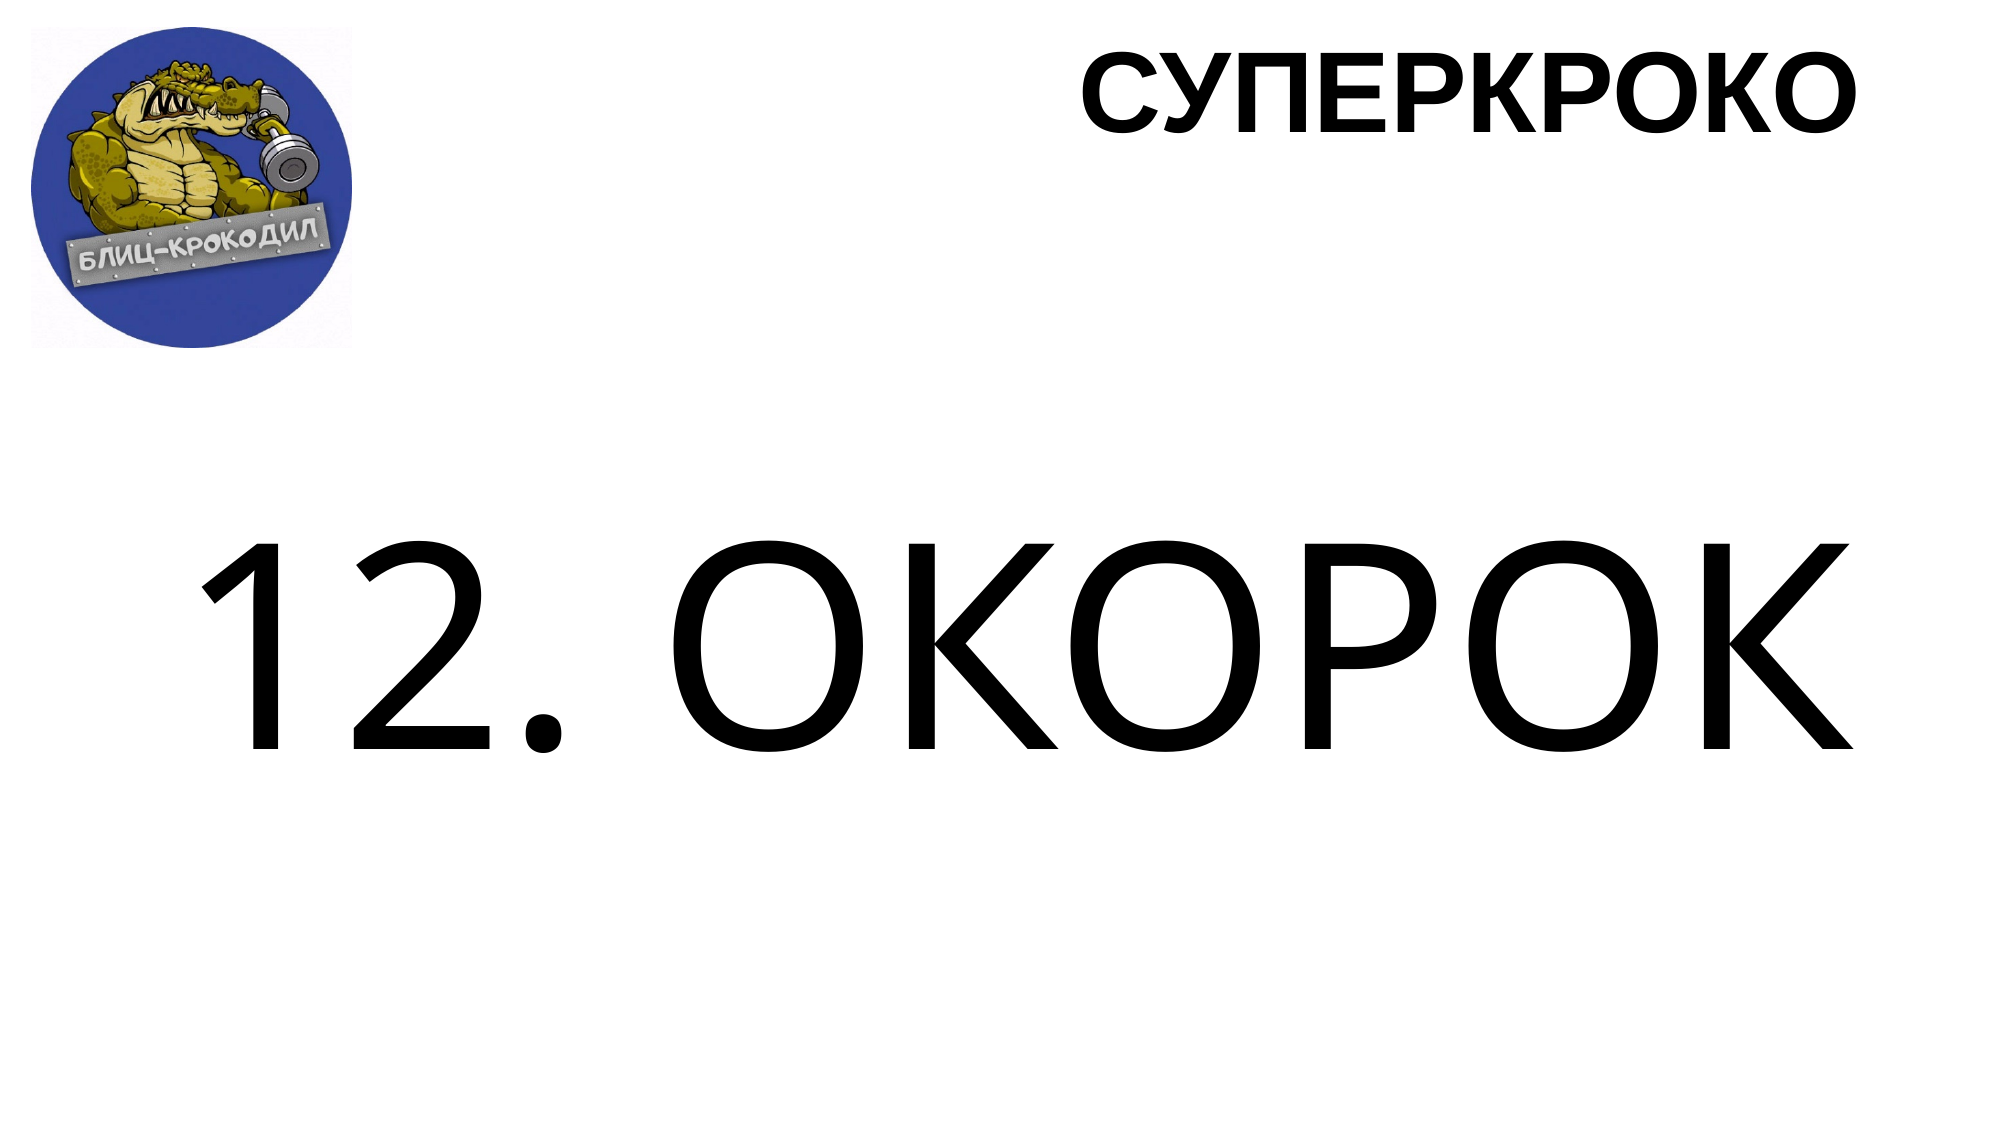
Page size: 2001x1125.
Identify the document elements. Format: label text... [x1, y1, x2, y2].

picture [31, 27, 352, 348]
title СУПЕРКРОКО [940, 25, 2000, 166]
text_box 12. ОКОРОК [96, 456, 1935, 820]
